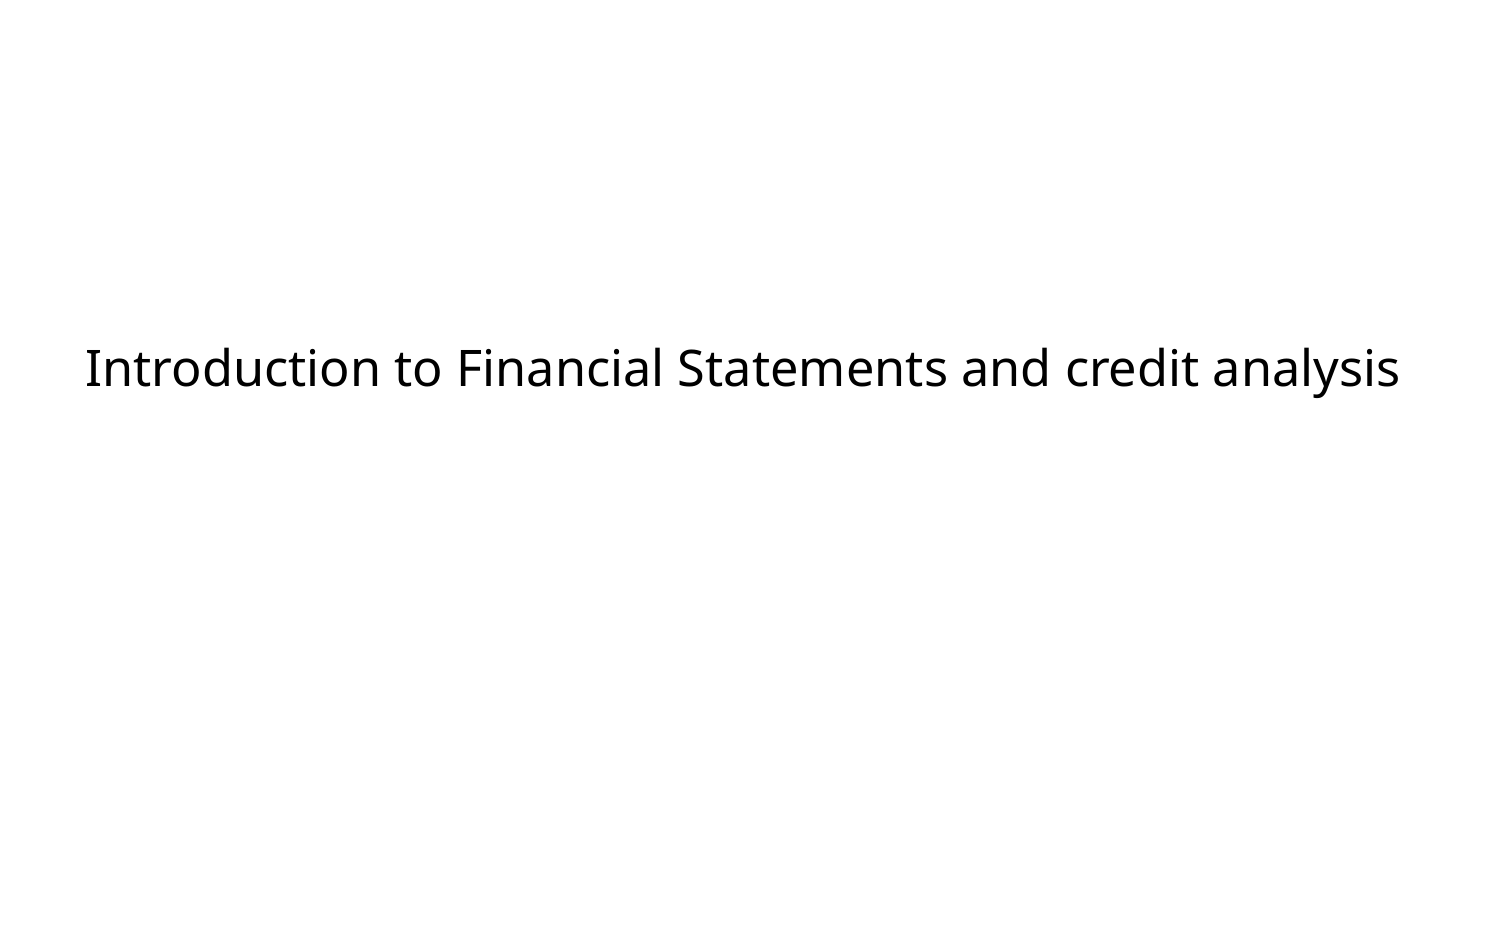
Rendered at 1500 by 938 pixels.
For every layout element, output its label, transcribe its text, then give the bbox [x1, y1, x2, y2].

title Introduction to Financial Statements and credit analysis [50, 312, 1438, 480]
